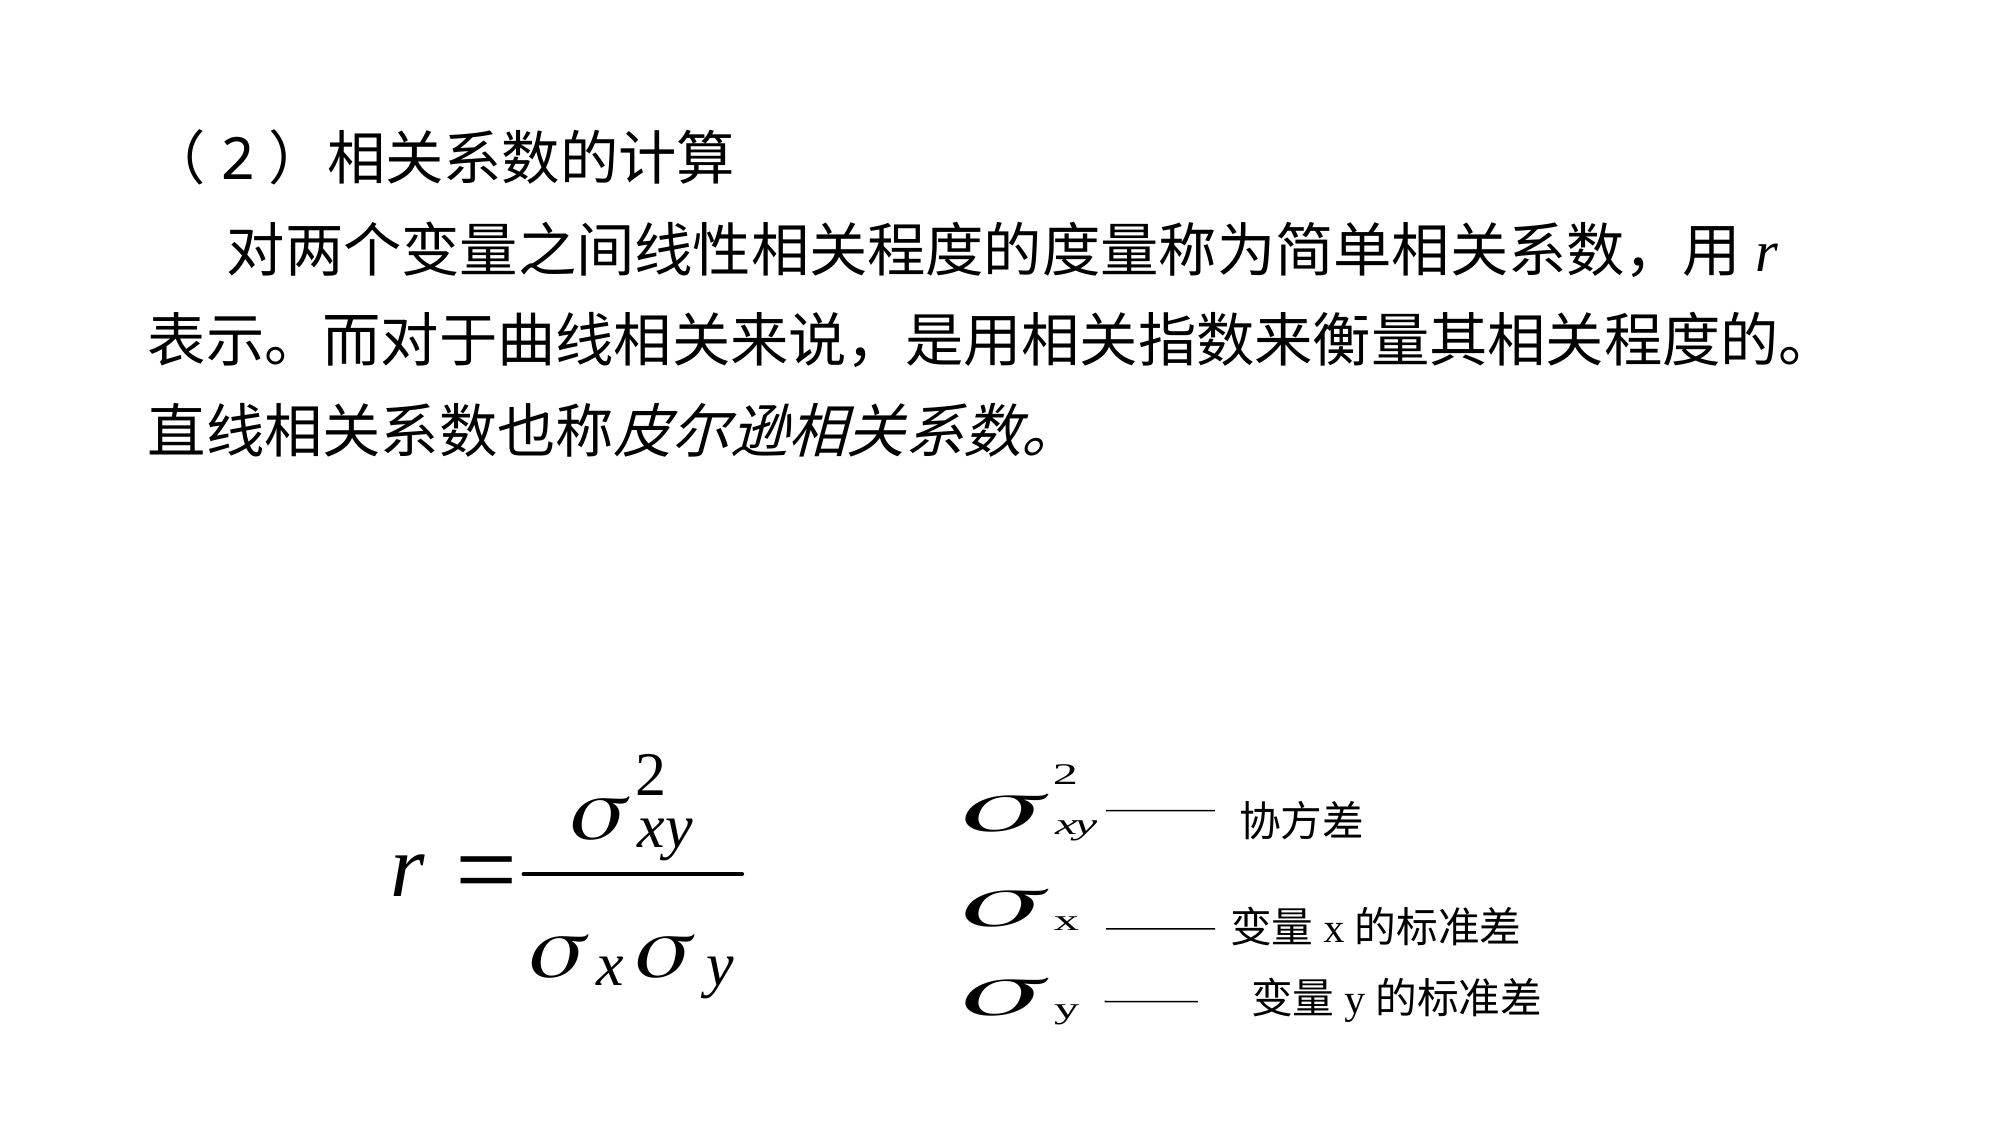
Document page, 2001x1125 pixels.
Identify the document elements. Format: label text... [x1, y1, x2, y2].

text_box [952, 751, 1658, 1036]
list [373, 727, 764, 1021]
text_box （2）相关系数的计算 对两个变量之间线性相关程度的度量称为简单相关系数，用r 表示。而对于曲线相关来说，是用相关指数来衡量其相关程度的。直线相关系数也称皮尔逊相关系数。 [133, 93, 1861, 472]
